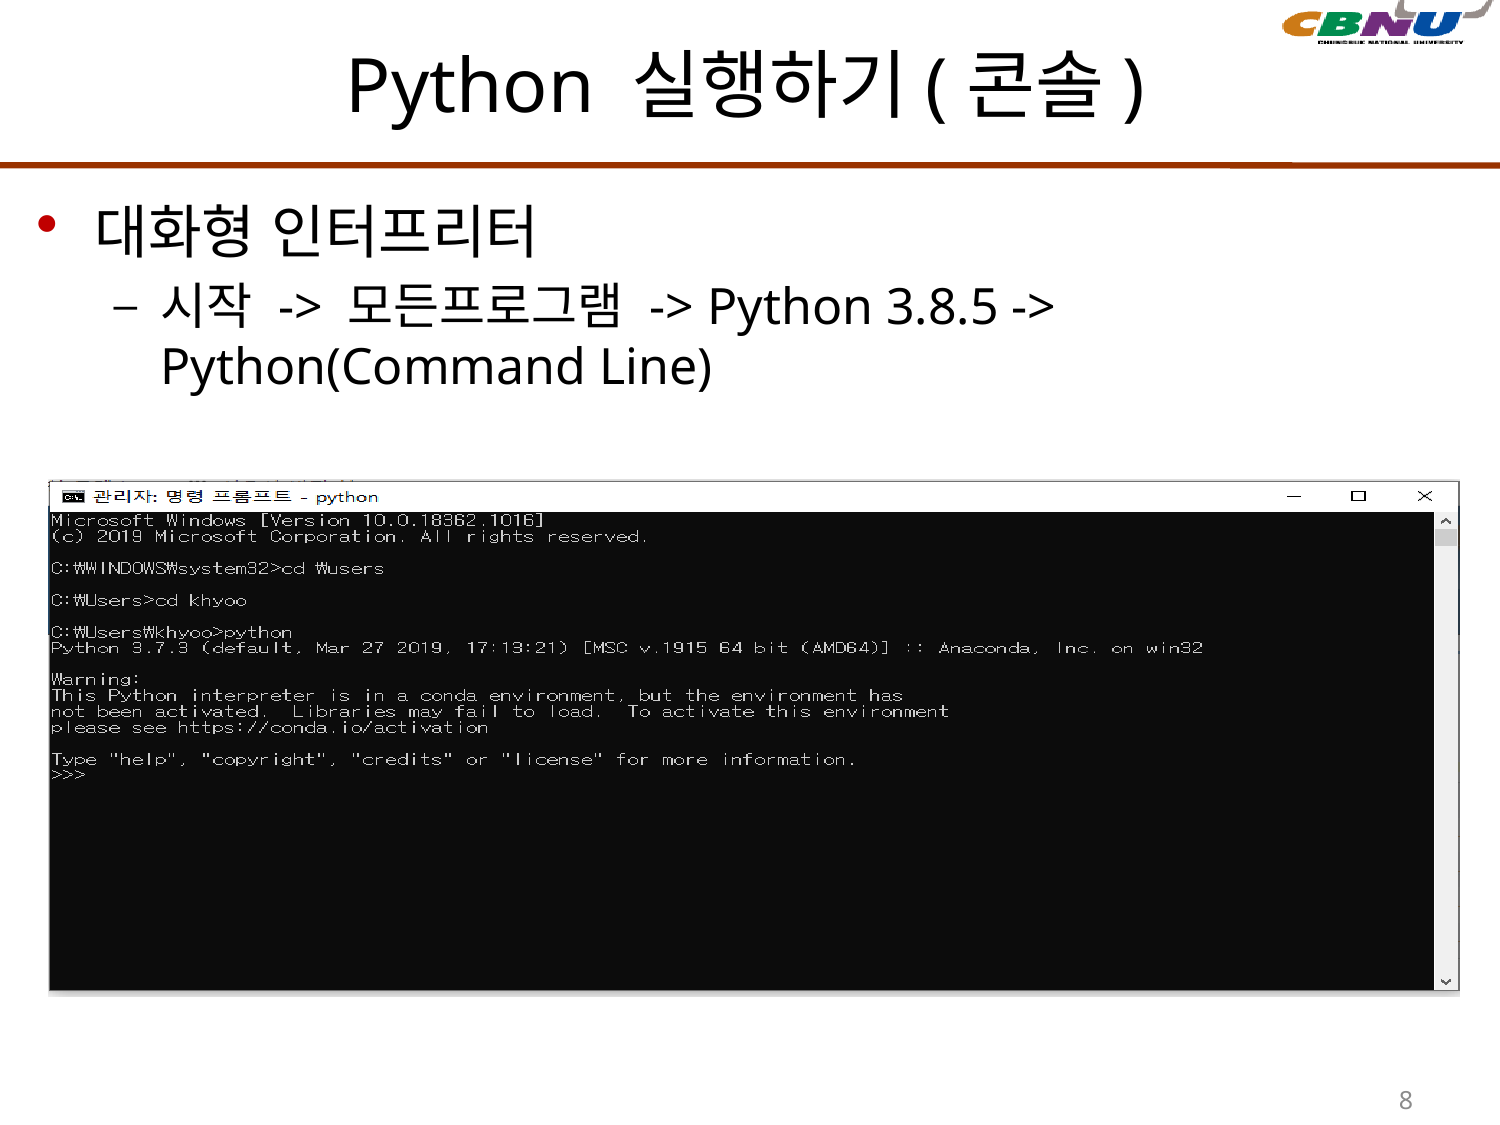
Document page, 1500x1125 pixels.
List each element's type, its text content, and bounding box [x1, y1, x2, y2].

slide_number 8 [1078, 1078, 1429, 1125]
picture [47, 479, 1460, 997]
picture [1277, 0, 1500, 47]
list 대화형 인터프리터 시작 -> 모든프로그램 -> Python 3.8.5 -> Python(Command Line) 종료 : Ctrl+Z [23, 187, 1465, 1067]
title Python 실행하기(콘솔) [70, 23, 1421, 143]
